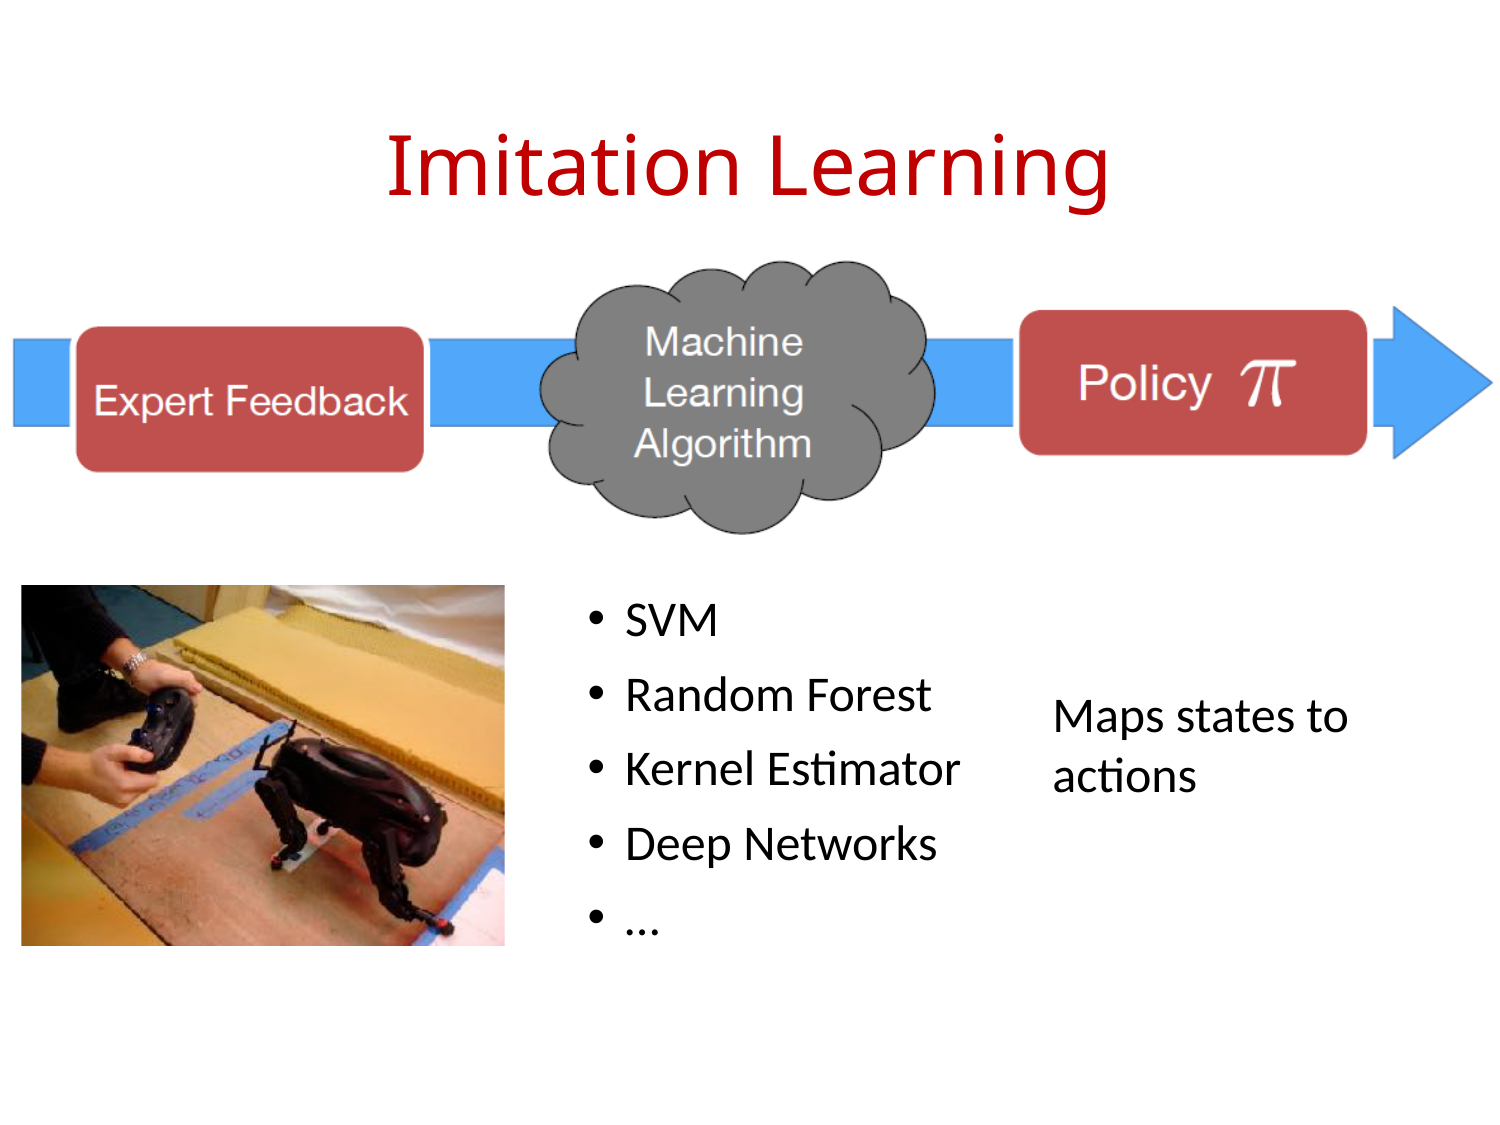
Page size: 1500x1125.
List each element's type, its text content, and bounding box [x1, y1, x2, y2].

title Imitation Learning [103, 59, 1397, 239]
picture [6, 239, 1494, 540]
picture [21, 585, 505, 946]
list SVM Random Forest Kernel Estimator Deep Networks … [572, 585, 996, 1014]
text_box Maps states to actions [1037, 675, 1397, 810]
